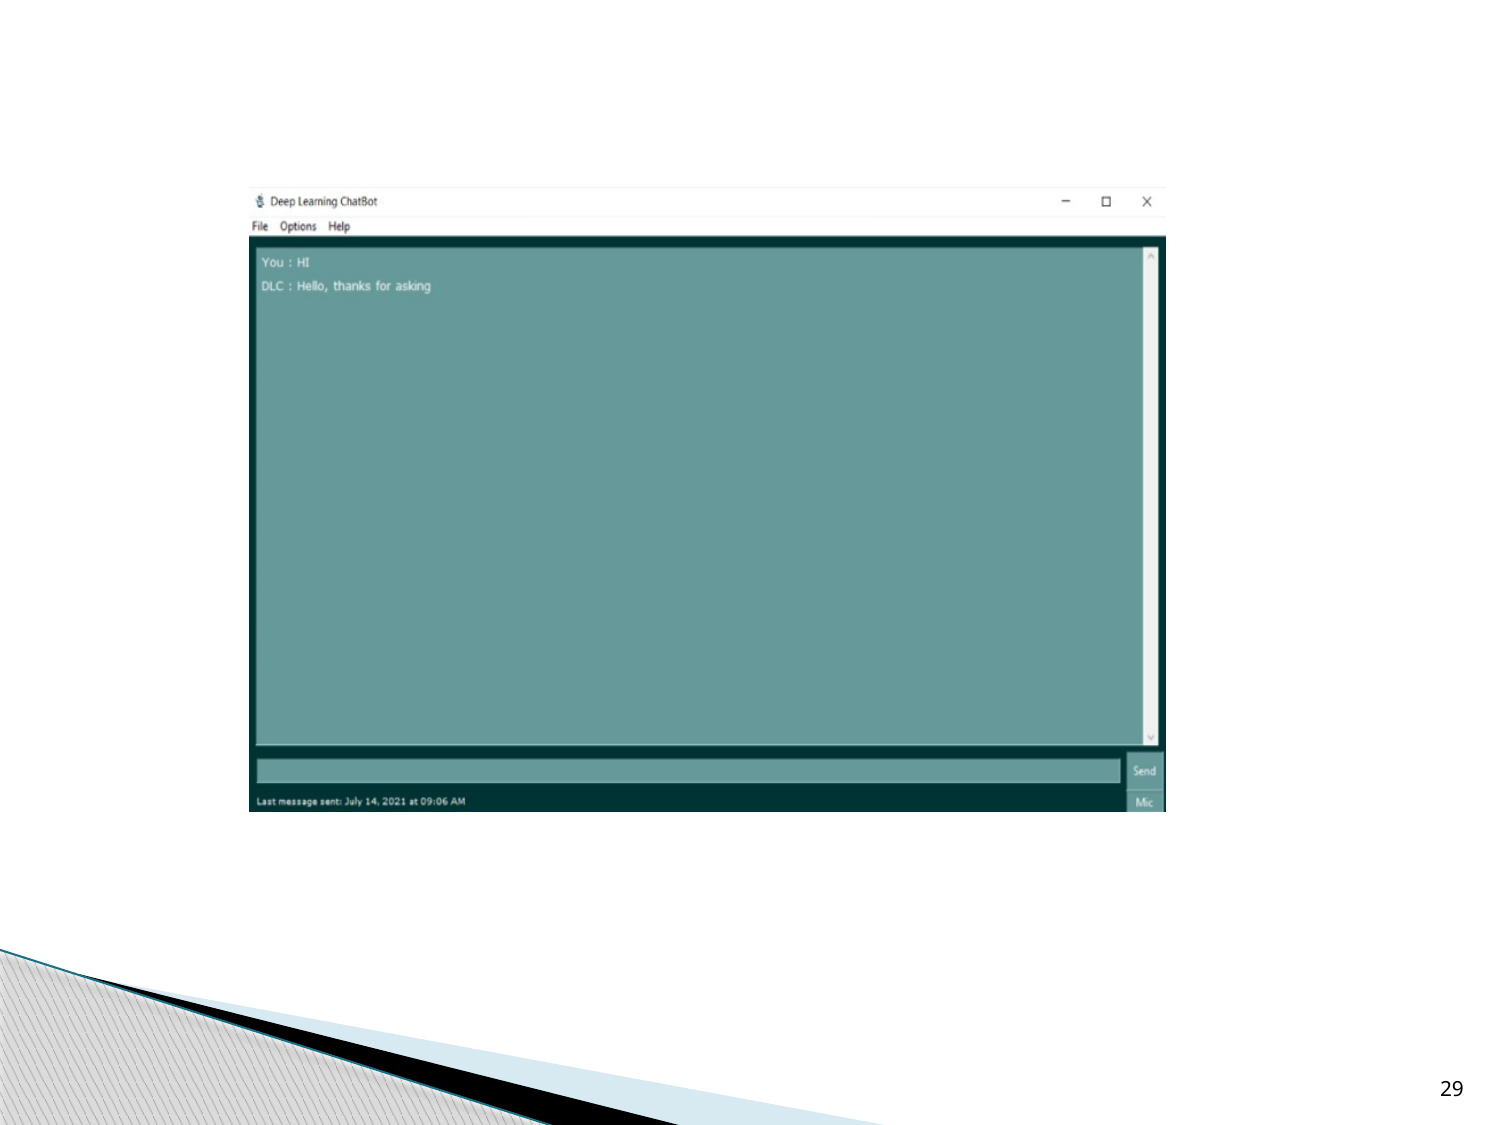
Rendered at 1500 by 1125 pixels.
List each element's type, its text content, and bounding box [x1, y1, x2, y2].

slide_number 29 [1418, 1051, 1479, 1112]
picture [249, 187, 1166, 812]
